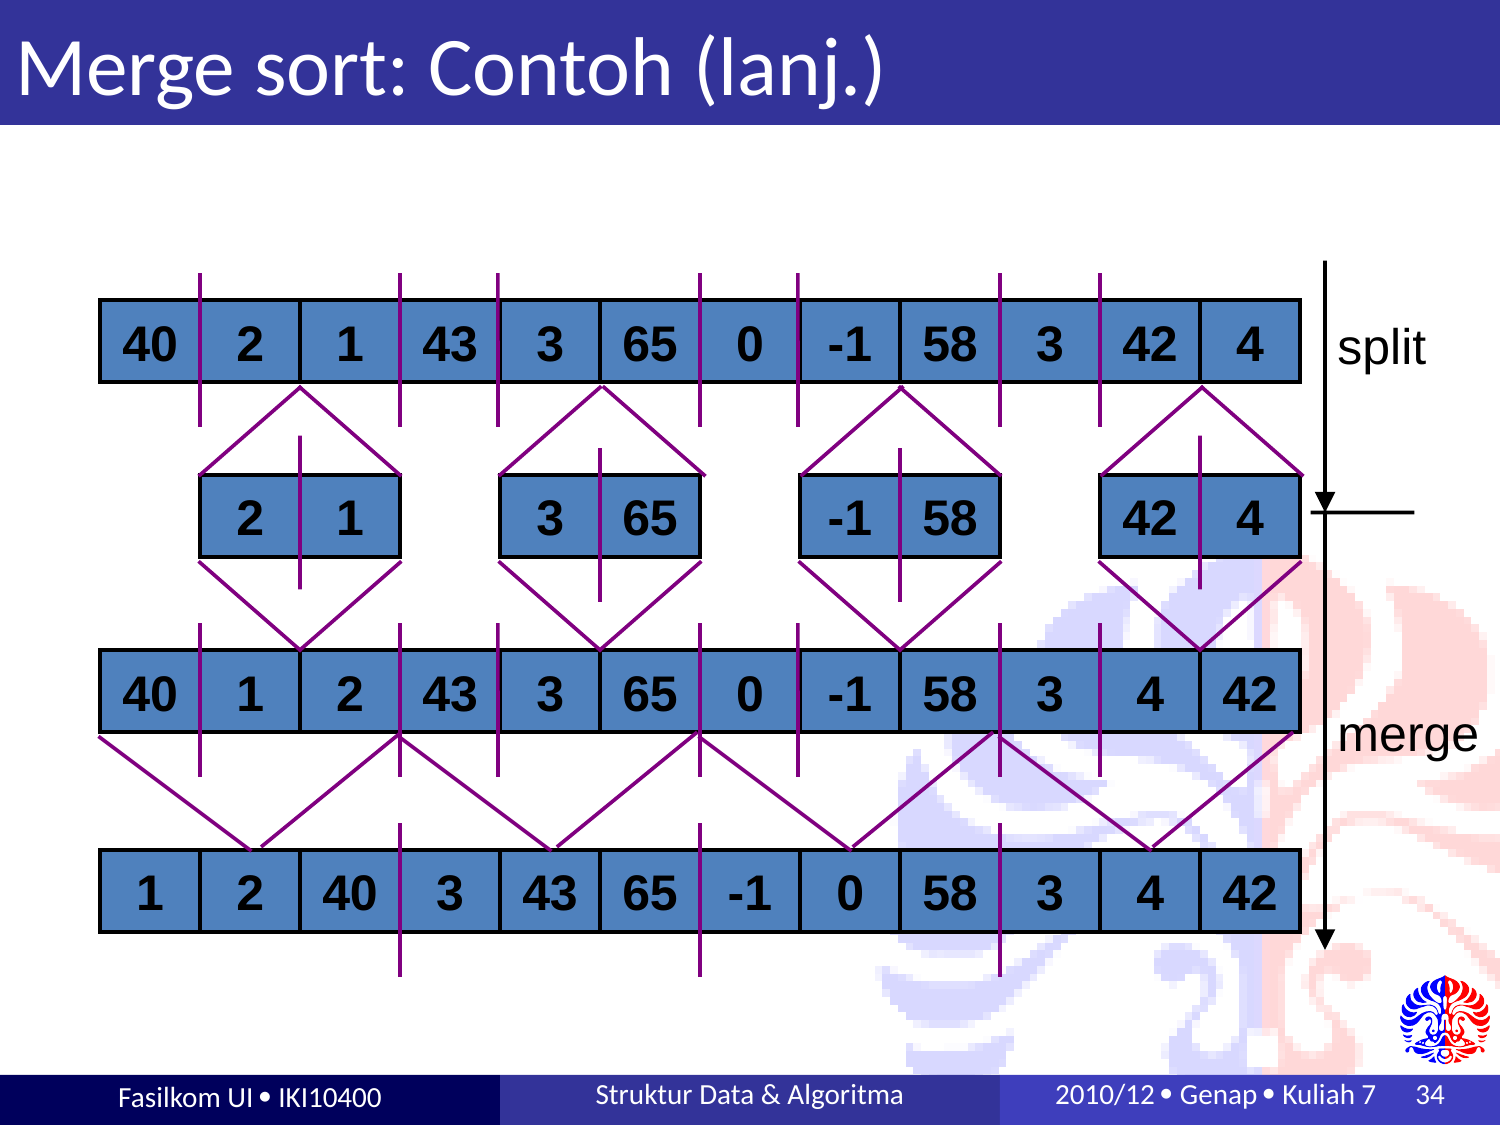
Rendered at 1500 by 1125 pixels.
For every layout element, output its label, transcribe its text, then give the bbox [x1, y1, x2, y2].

text_box 2 [200, 849, 300, 932]
text_box 2 [200, 299, 300, 382]
text_box 3 [399, 849, 500, 932]
text_box 65 [600, 299, 699, 382]
text_box 42 [1100, 474, 1200, 557]
text_box 3 [500, 650, 600, 732]
text_box -1 [800, 299, 900, 382]
text_box 3 [500, 474, 600, 557]
text_box 40 [99, 650, 200, 732]
text_box 65 [600, 650, 699, 732]
text_box 58 [901, 474, 1000, 557]
text_box 42 [1200, 849, 1300, 932]
text_box 65 [600, 849, 699, 932]
text_box 0 [699, 650, 797, 732]
picture [1399, 974, 1491, 1065]
text_box 58 [900, 849, 999, 932]
text_box -1 [800, 650, 900, 732]
text_box 3 [500, 299, 600, 382]
text_box 0 [800, 849, 900, 932]
text_box 65 [601, 474, 700, 557]
text_box 2 [200, 474, 300, 557]
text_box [1322, 512, 1495, 951]
text_box 3 [999, 650, 1100, 732]
text_box 0 [699, 299, 797, 382]
text_box 43 [500, 849, 600, 932]
text_box 40 [300, 849, 399, 932]
text_box 42 [1200, 650, 1300, 732]
text_box 4 [1100, 650, 1200, 732]
text_box 43 [399, 650, 497, 732]
text_box -1 [699, 849, 800, 932]
text_box -1 [800, 474, 900, 557]
text_box 3 [999, 299, 1100, 382]
text_box 42 [1100, 299, 1200, 382]
text_box 58 [900, 299, 999, 382]
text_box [1312, 262, 1442, 513]
text_box 1 [200, 650, 300, 732]
text_box 43 [399, 299, 497, 382]
text_box 2 [300, 650, 399, 732]
title Merge sort: Contoh (lanj.) [0, 0, 1500, 126]
text_box 1 [300, 299, 399, 382]
text_box 58 [900, 650, 999, 732]
text_box 4 [1100, 849, 1200, 932]
text_box 40 [99, 299, 200, 382]
text_box 4 [1200, 299, 1300, 382]
text_box 1 [99, 849, 200, 932]
text_box 1 [301, 474, 400, 557]
text_box 4 [1201, 474, 1300, 557]
text_box 3 [999, 849, 1100, 932]
